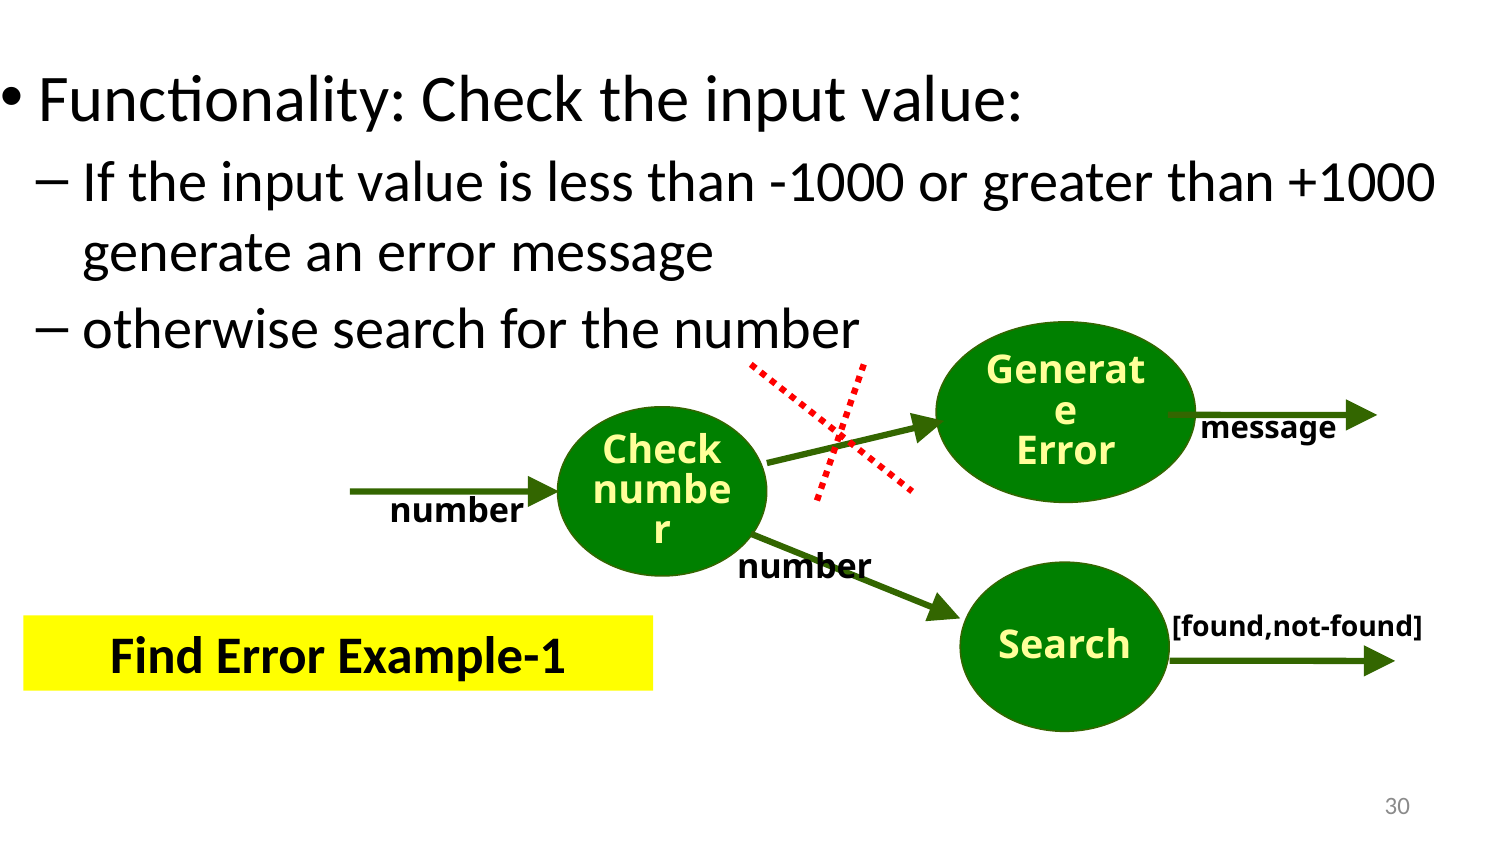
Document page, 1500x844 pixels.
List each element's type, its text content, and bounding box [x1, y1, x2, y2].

list Functionality: Check the input value: If the input value is less than -1000 or greater than +1000 generate an error message otherwise search for the number [0, 49, 1473, 608]
text_box Generate Error [936, 321, 1196, 503]
text_box [836, 415, 945, 447]
text_box Search [960, 562, 1169, 732]
text_box number [387, 488, 629, 563]
text_box message [1197, 407, 1440, 485]
slide_number 30 [1074, 782, 1425, 827]
text_box number [734, 544, 976, 619]
text_box [538, 481, 553, 488]
text_box Check number [557, 406, 767, 576]
title Find Error Example-1 [23, 615, 654, 691]
text_box [found,not-found] [1169, 608, 1500, 676]
